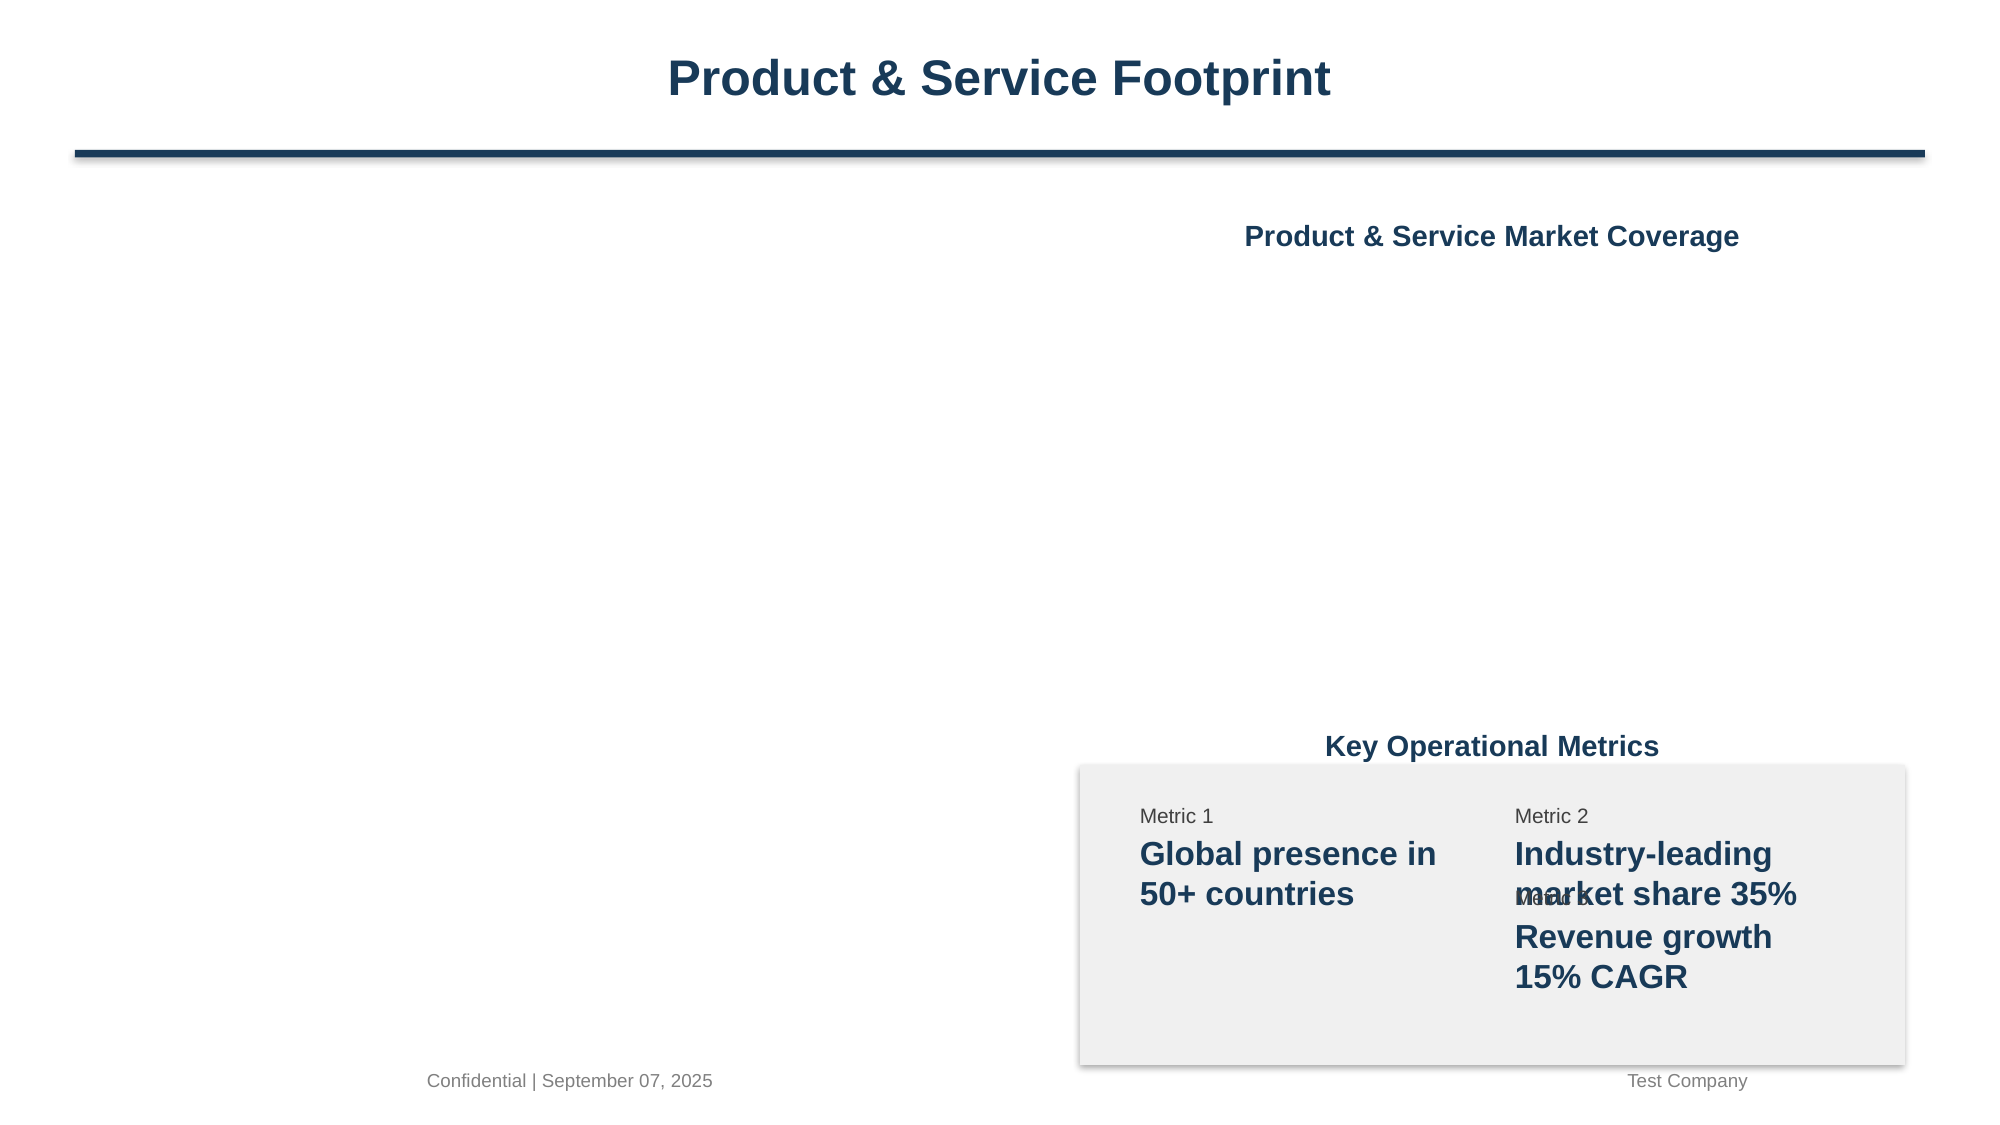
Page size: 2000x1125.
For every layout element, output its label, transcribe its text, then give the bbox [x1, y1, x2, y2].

text_box Product & Service Footprint [667, 44, 1332, 105]
text_box Confidential | September 07, 2025 [412, 1061, 728, 1099]
text_box Product & Service Market Coverage [1079, 209, 1905, 260]
text_box Metric 2 [1499, 795, 1830, 824]
text_box Revenue growth 15% CAGR [1499, 907, 1830, 1002]
text_box Metric 3 [1499, 877, 1830, 907]
text_box Key Operational Metrics [1079, 719, 1905, 764]
text_box Industry-leading market share 35% [1499, 824, 1830, 877]
text_box Test Company [1612, 1061, 1763, 1099]
text_box Metric 1 [1124, 795, 1455, 824]
text_box [74, 149, 1926, 158]
text_box [1079, 764, 1906, 1066]
text_box Global presence in 50+ countries [1124, 824, 1455, 920]
